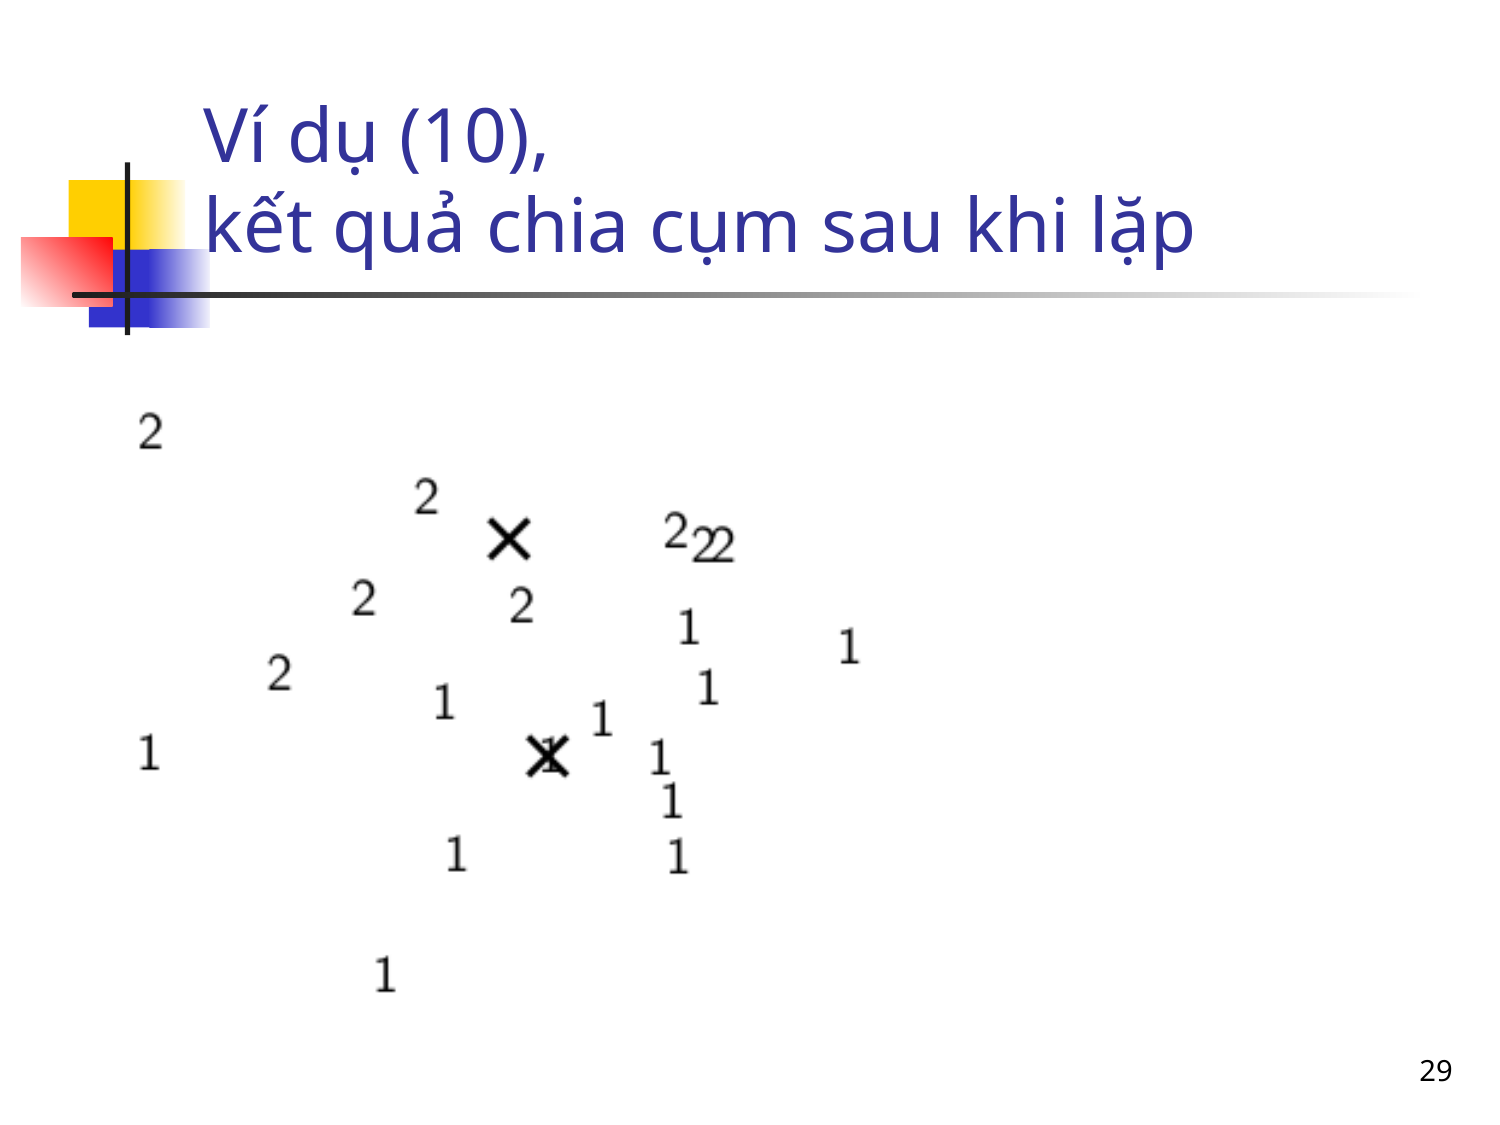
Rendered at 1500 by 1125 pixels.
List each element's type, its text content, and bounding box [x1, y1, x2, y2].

slide_number 29 [1155, 1024, 1468, 1100]
title Ví dụ (10), kết quả chia cụm sau khi lặp [188, 35, 1468, 275]
picture [89, 389, 878, 1007]
